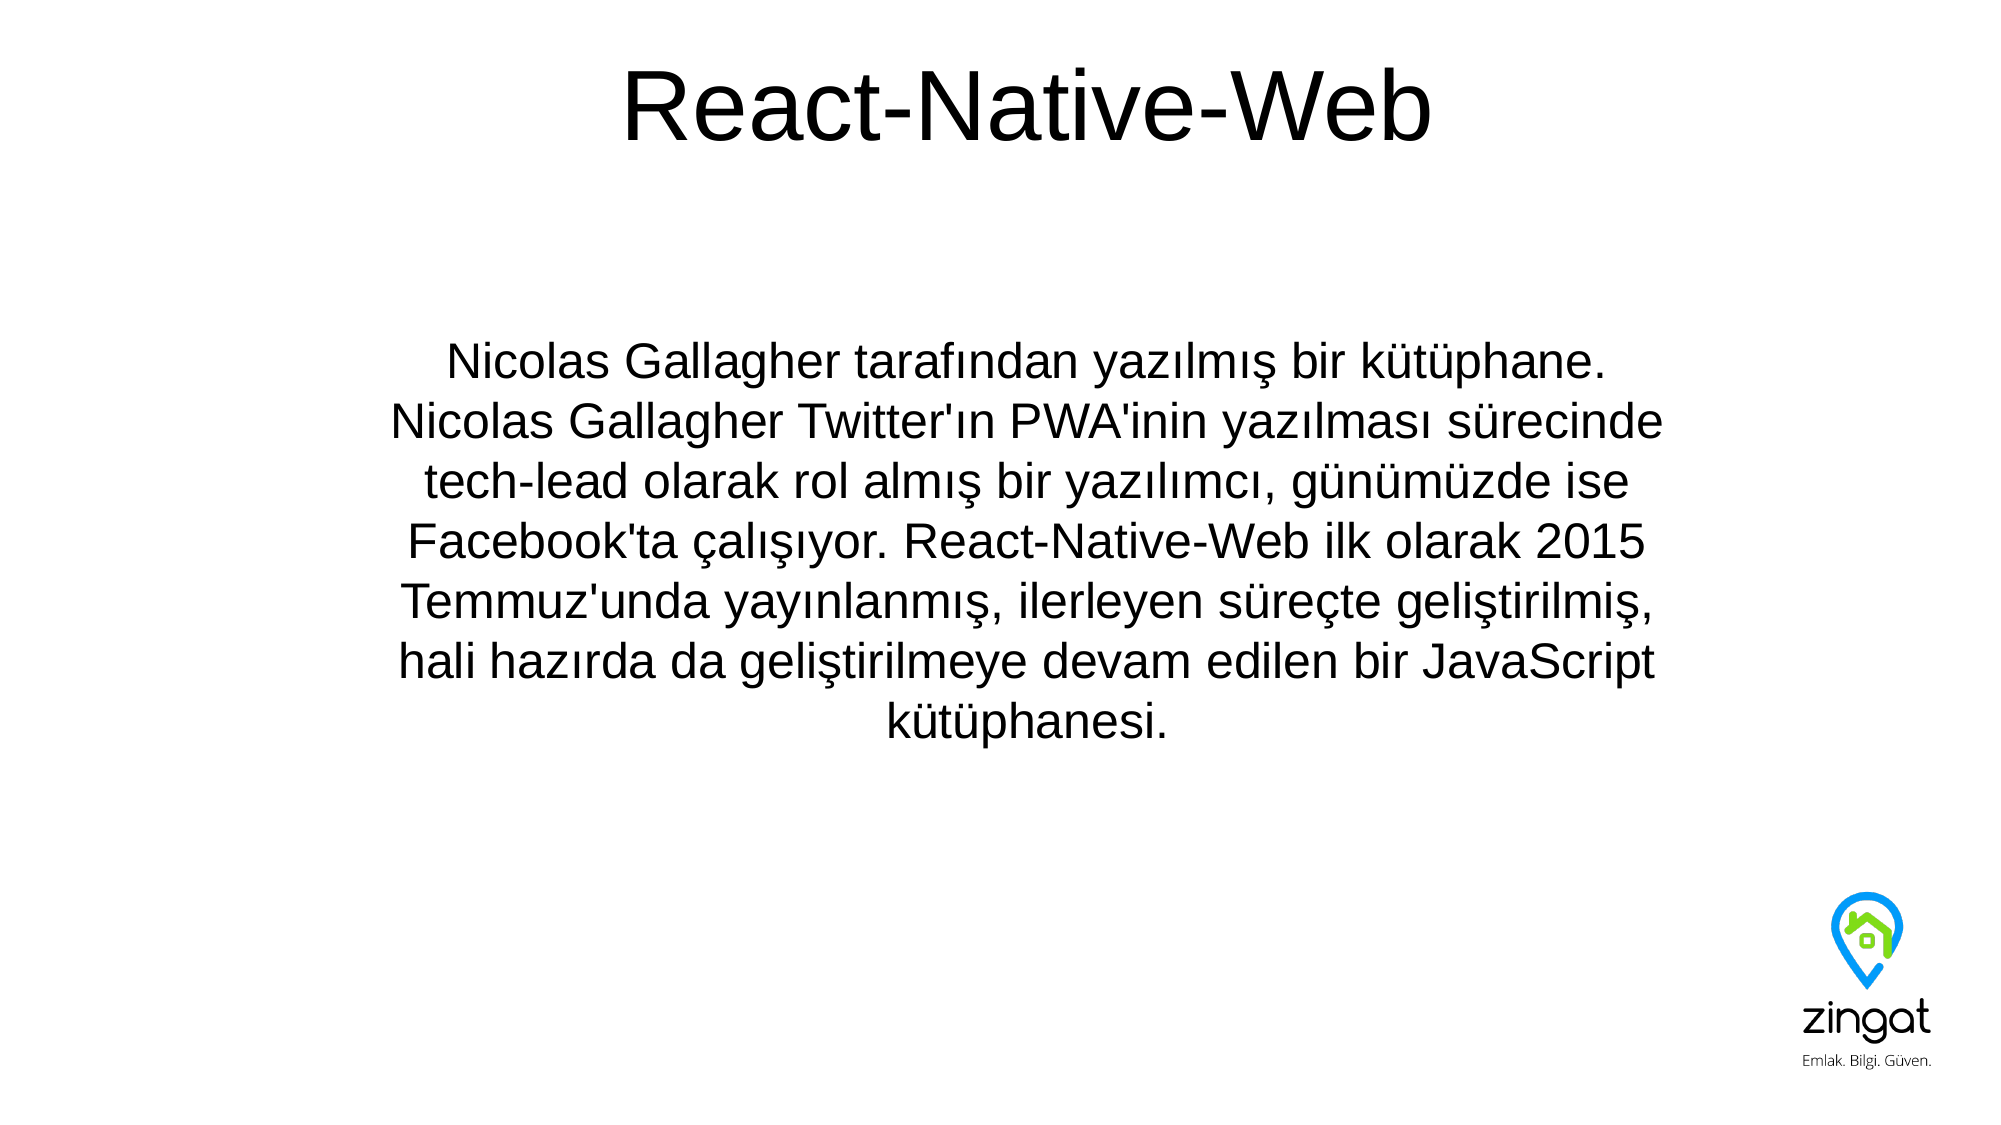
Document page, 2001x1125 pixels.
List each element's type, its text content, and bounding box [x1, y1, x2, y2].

text_box React-Native-Web [473, 25, 1582, 282]
picture [1743, 832, 1990, 1125]
text_box Nicolas Gallagher tarafından yazılmış bir kütüphane. Nicolas Gallagher Twitter'ın PWA'inin yazılması sürecinde tech-lead olarak rol almış bir yazılımcı, günümüzde ise Facebook'ta çalışıyor. React-Native-Web ilk olarak 2015 Temmuz'unda yayınlanmış, ilerleyen süreçte geliştirilmiş, hali hazırda da geliştirilmeye devam edilen bir JavaScript kütüphanesi. [345, 313, 1710, 504]
